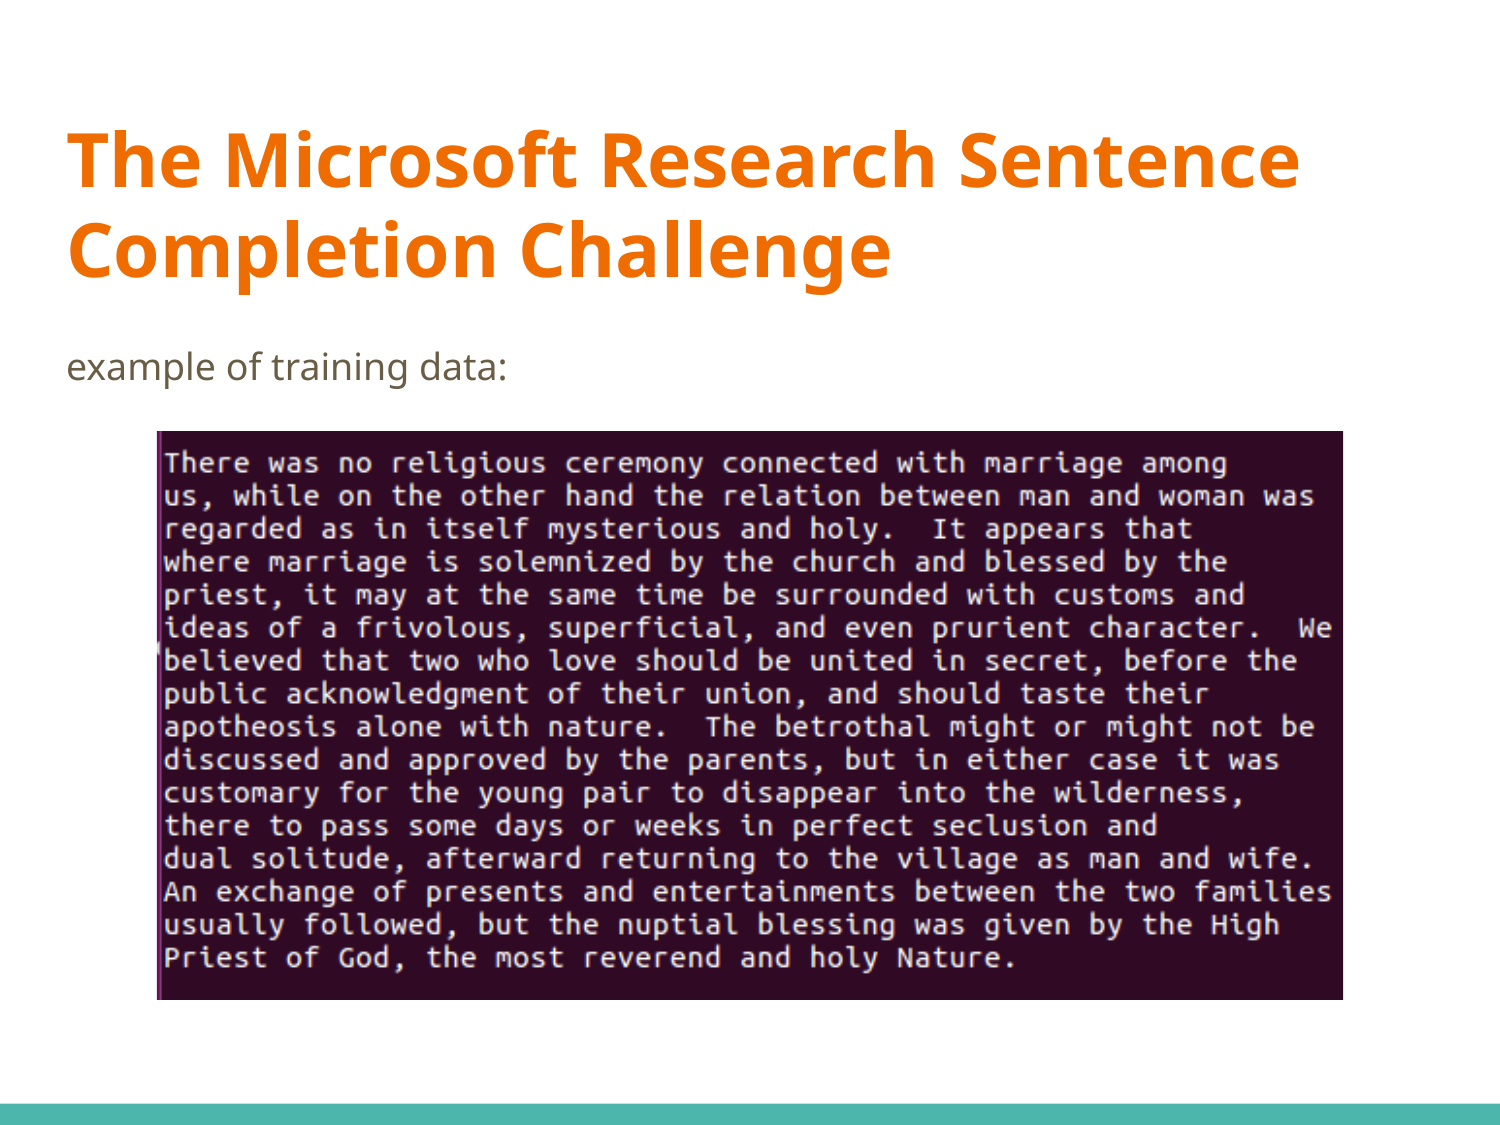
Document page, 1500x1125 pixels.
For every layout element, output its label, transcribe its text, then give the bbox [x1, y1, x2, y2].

title The Microsoft Research Sentence Completion Challenge [51, 97, 1449, 277]
list example of training data: [51, 321, 1449, 1000]
picture [156, 431, 1344, 1000]
